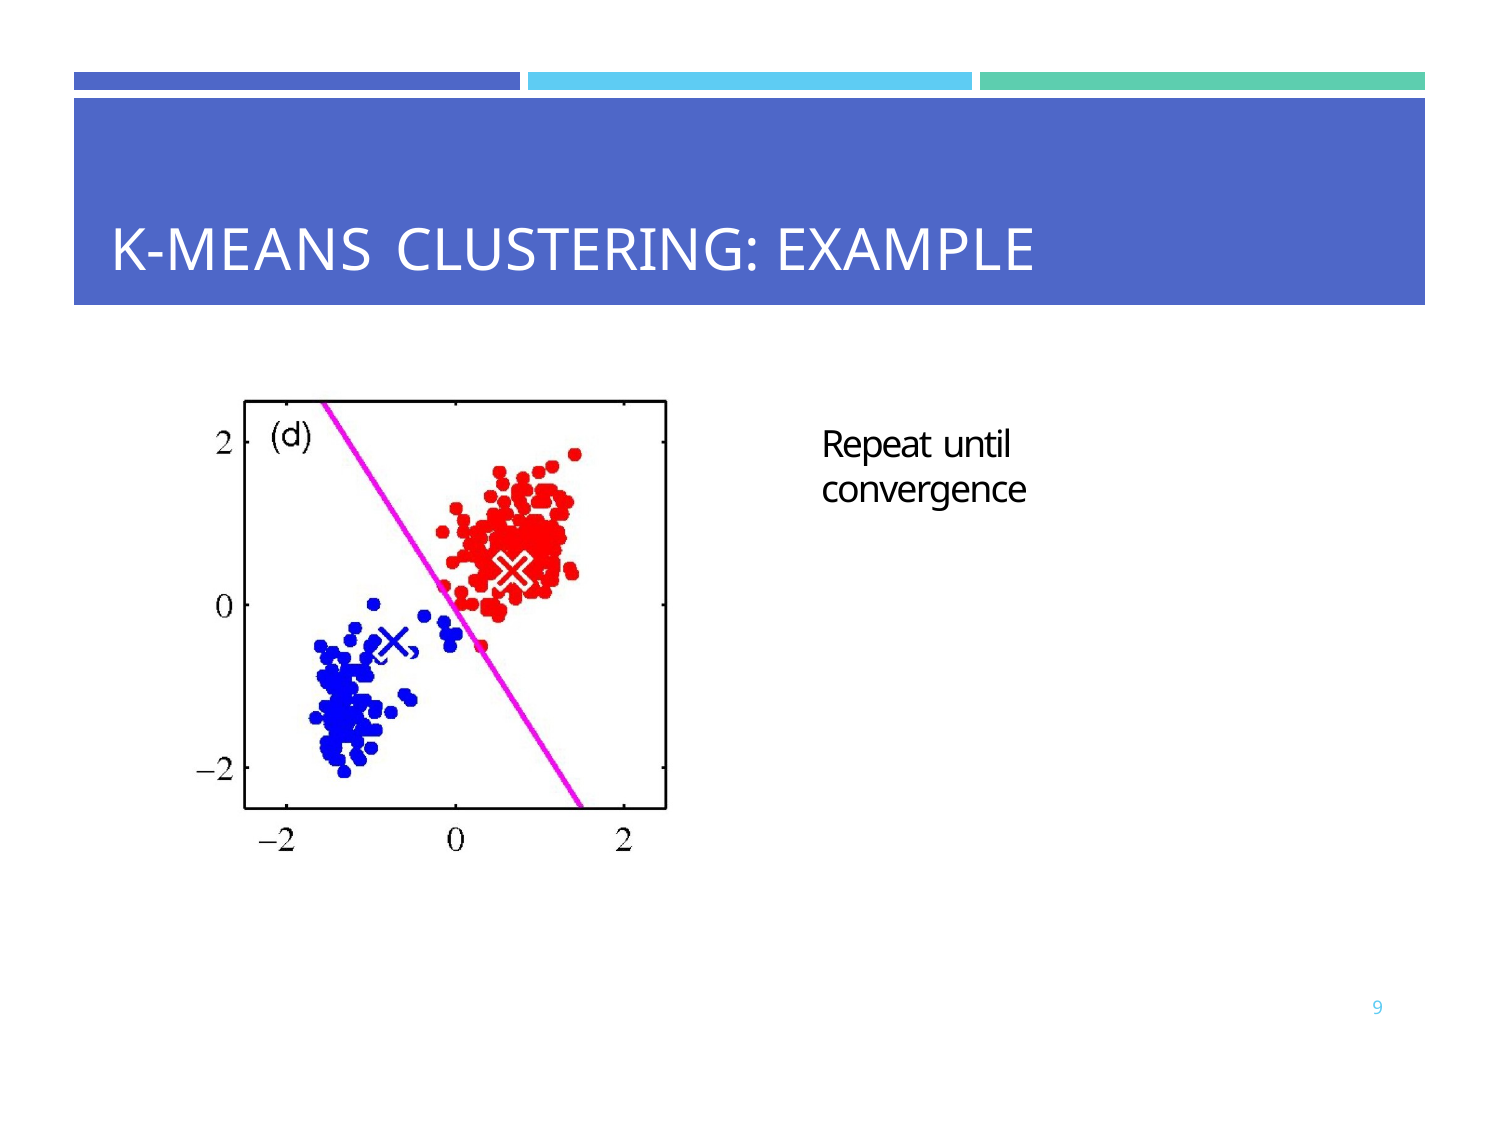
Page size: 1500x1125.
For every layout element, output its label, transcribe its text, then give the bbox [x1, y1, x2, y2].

table_header [74, 72, 520, 90]
table_header [980, 72, 1425, 90]
table_cell K-MEANS CLUSTERING: EXAMPLE [74, 98, 1425, 305]
picture [192, 390, 674, 856]
slide_number 9 [1365, 995, 1400, 1125]
text_box Repeat until convergence [819, 417, 1207, 510]
table_header [528, 72, 972, 90]
